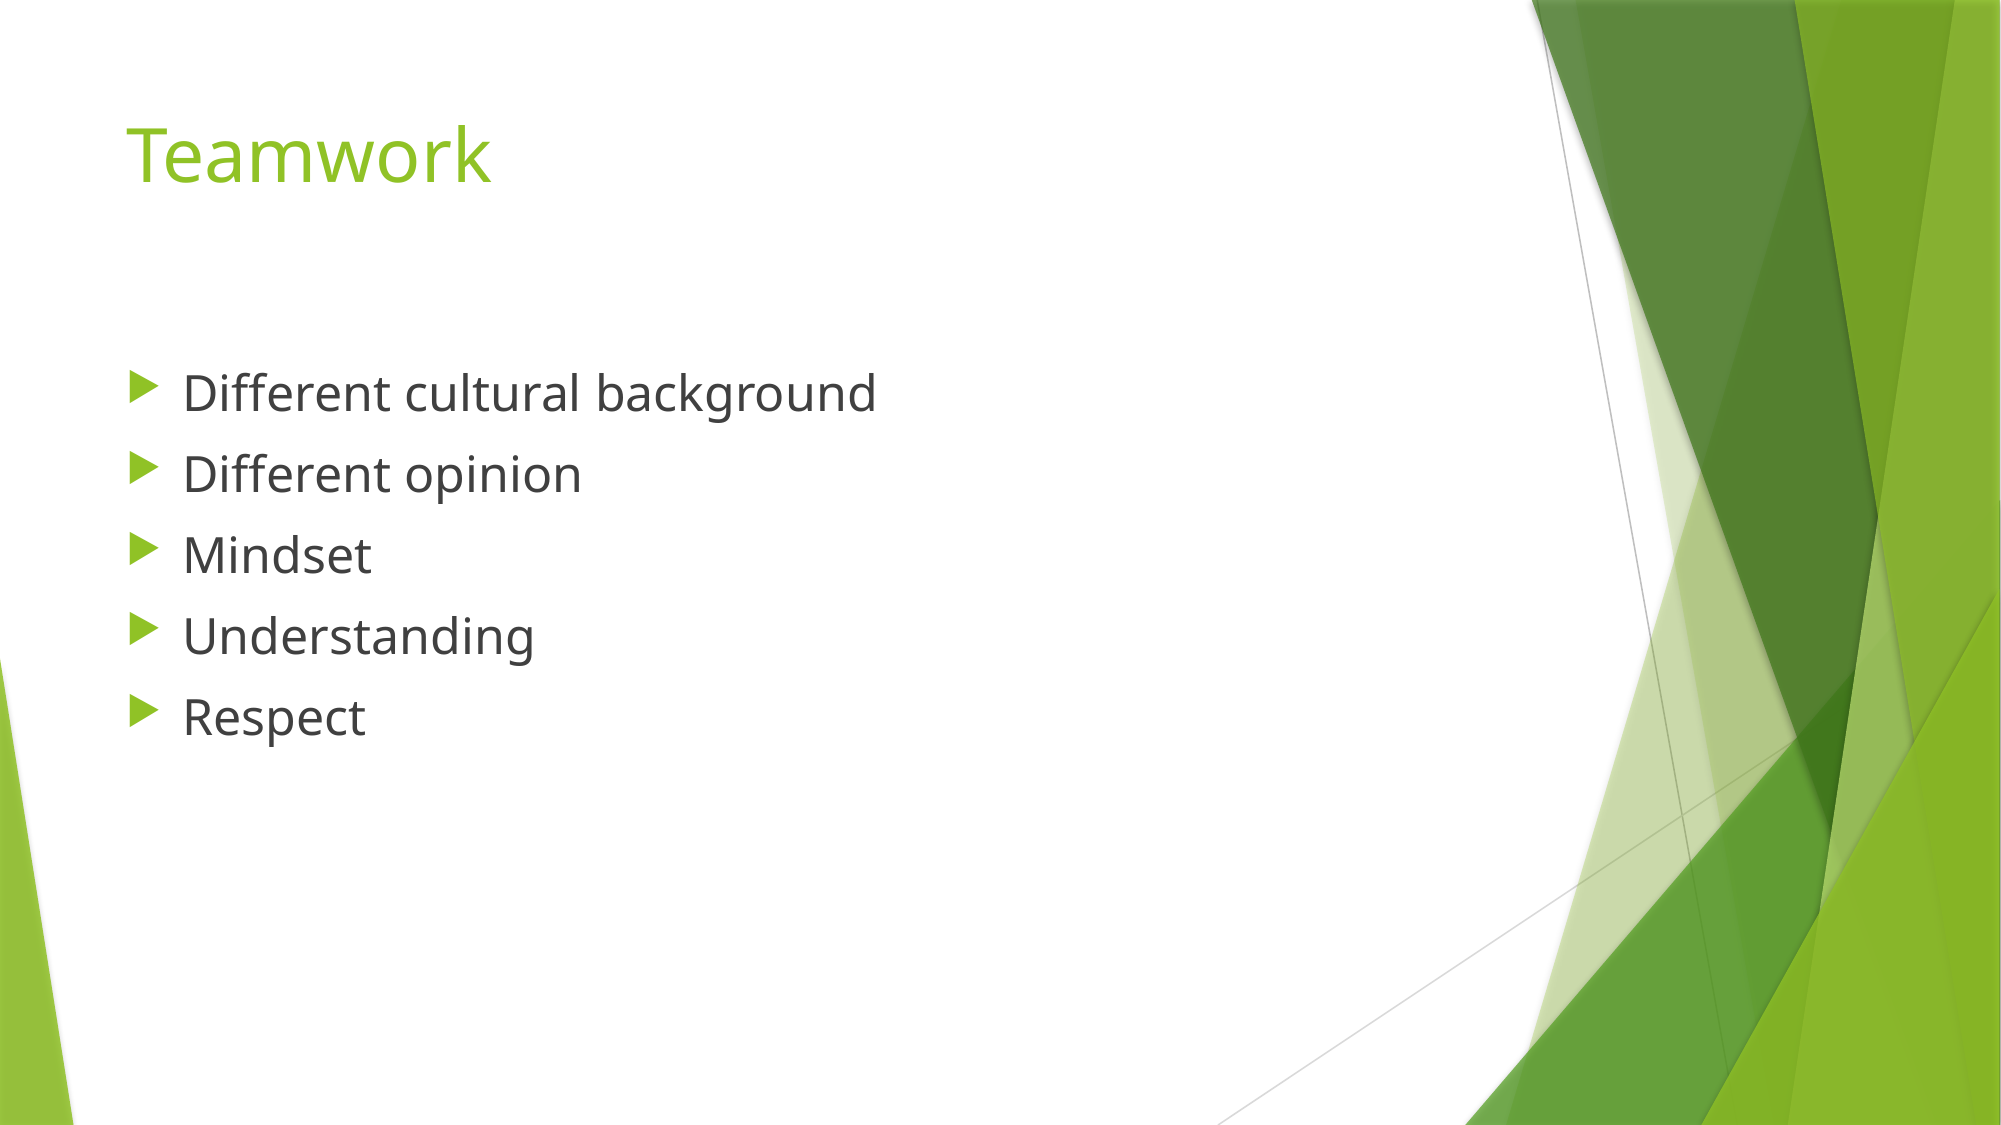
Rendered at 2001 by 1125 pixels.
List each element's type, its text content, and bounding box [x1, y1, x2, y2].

title Teamwork [111, 99, 1522, 317]
list Different cultural background Different opinion Mindset Understanding Respect [111, 354, 1522, 992]
